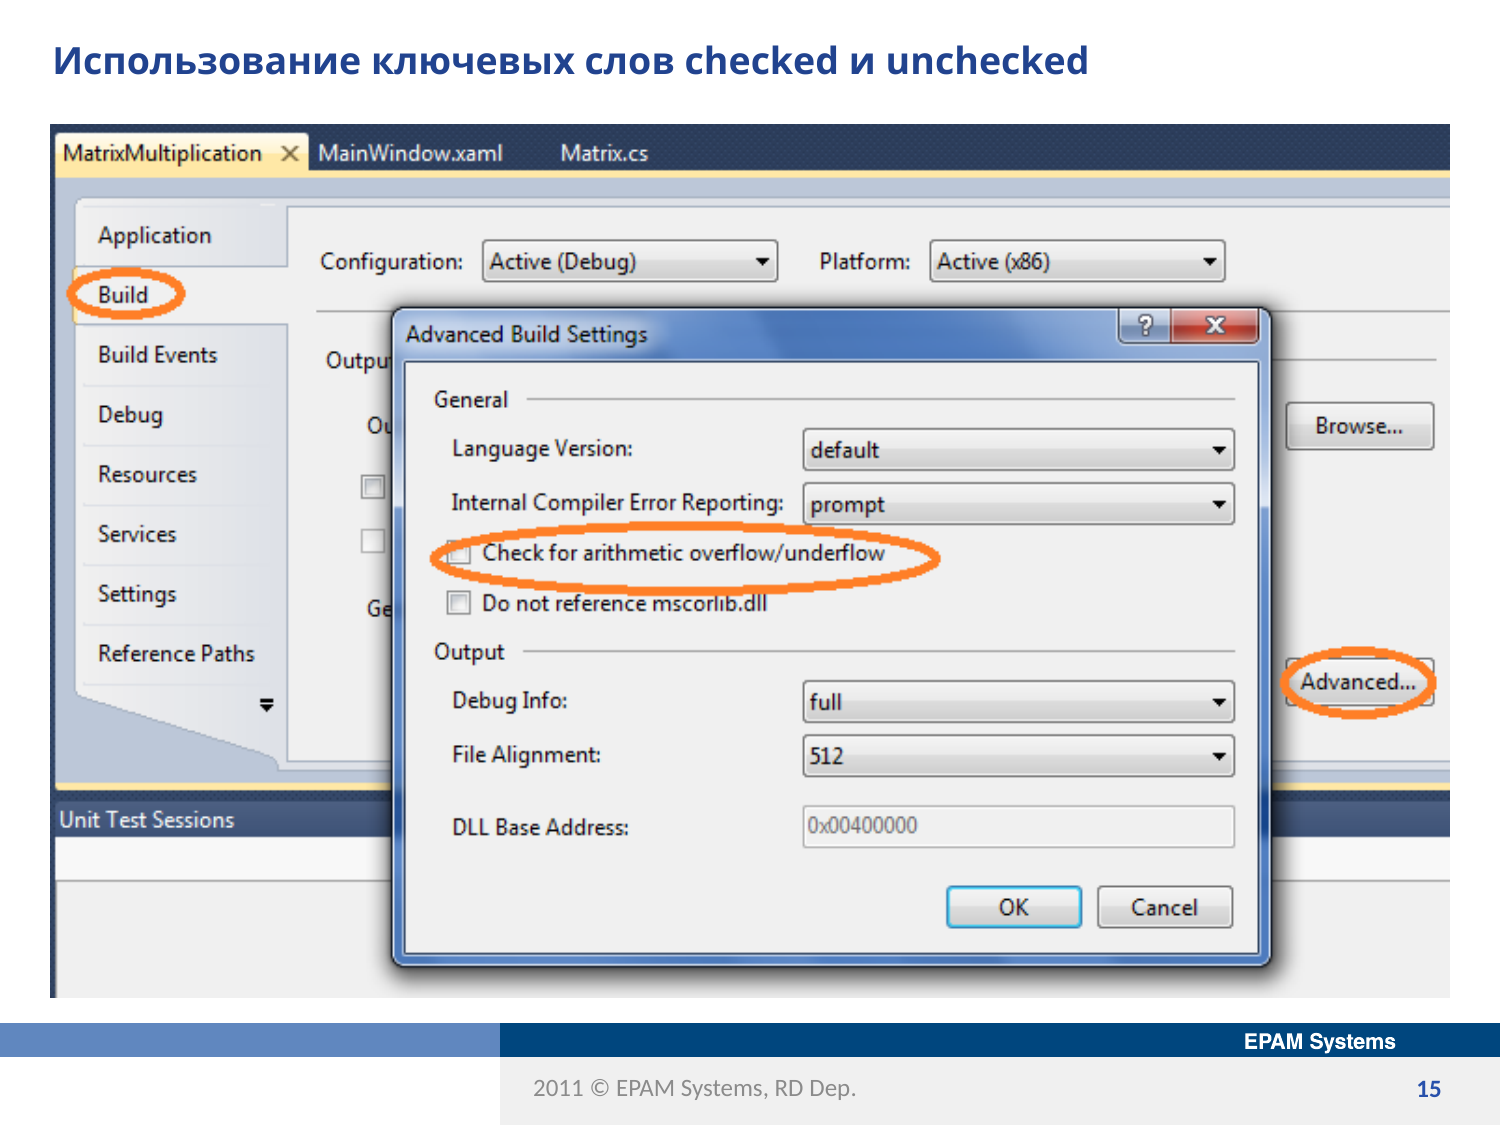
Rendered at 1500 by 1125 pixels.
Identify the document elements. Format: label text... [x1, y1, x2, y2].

title Использование ключевых слов checked и unchecked [36, 29, 1469, 90]
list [49, 124, 1451, 998]
